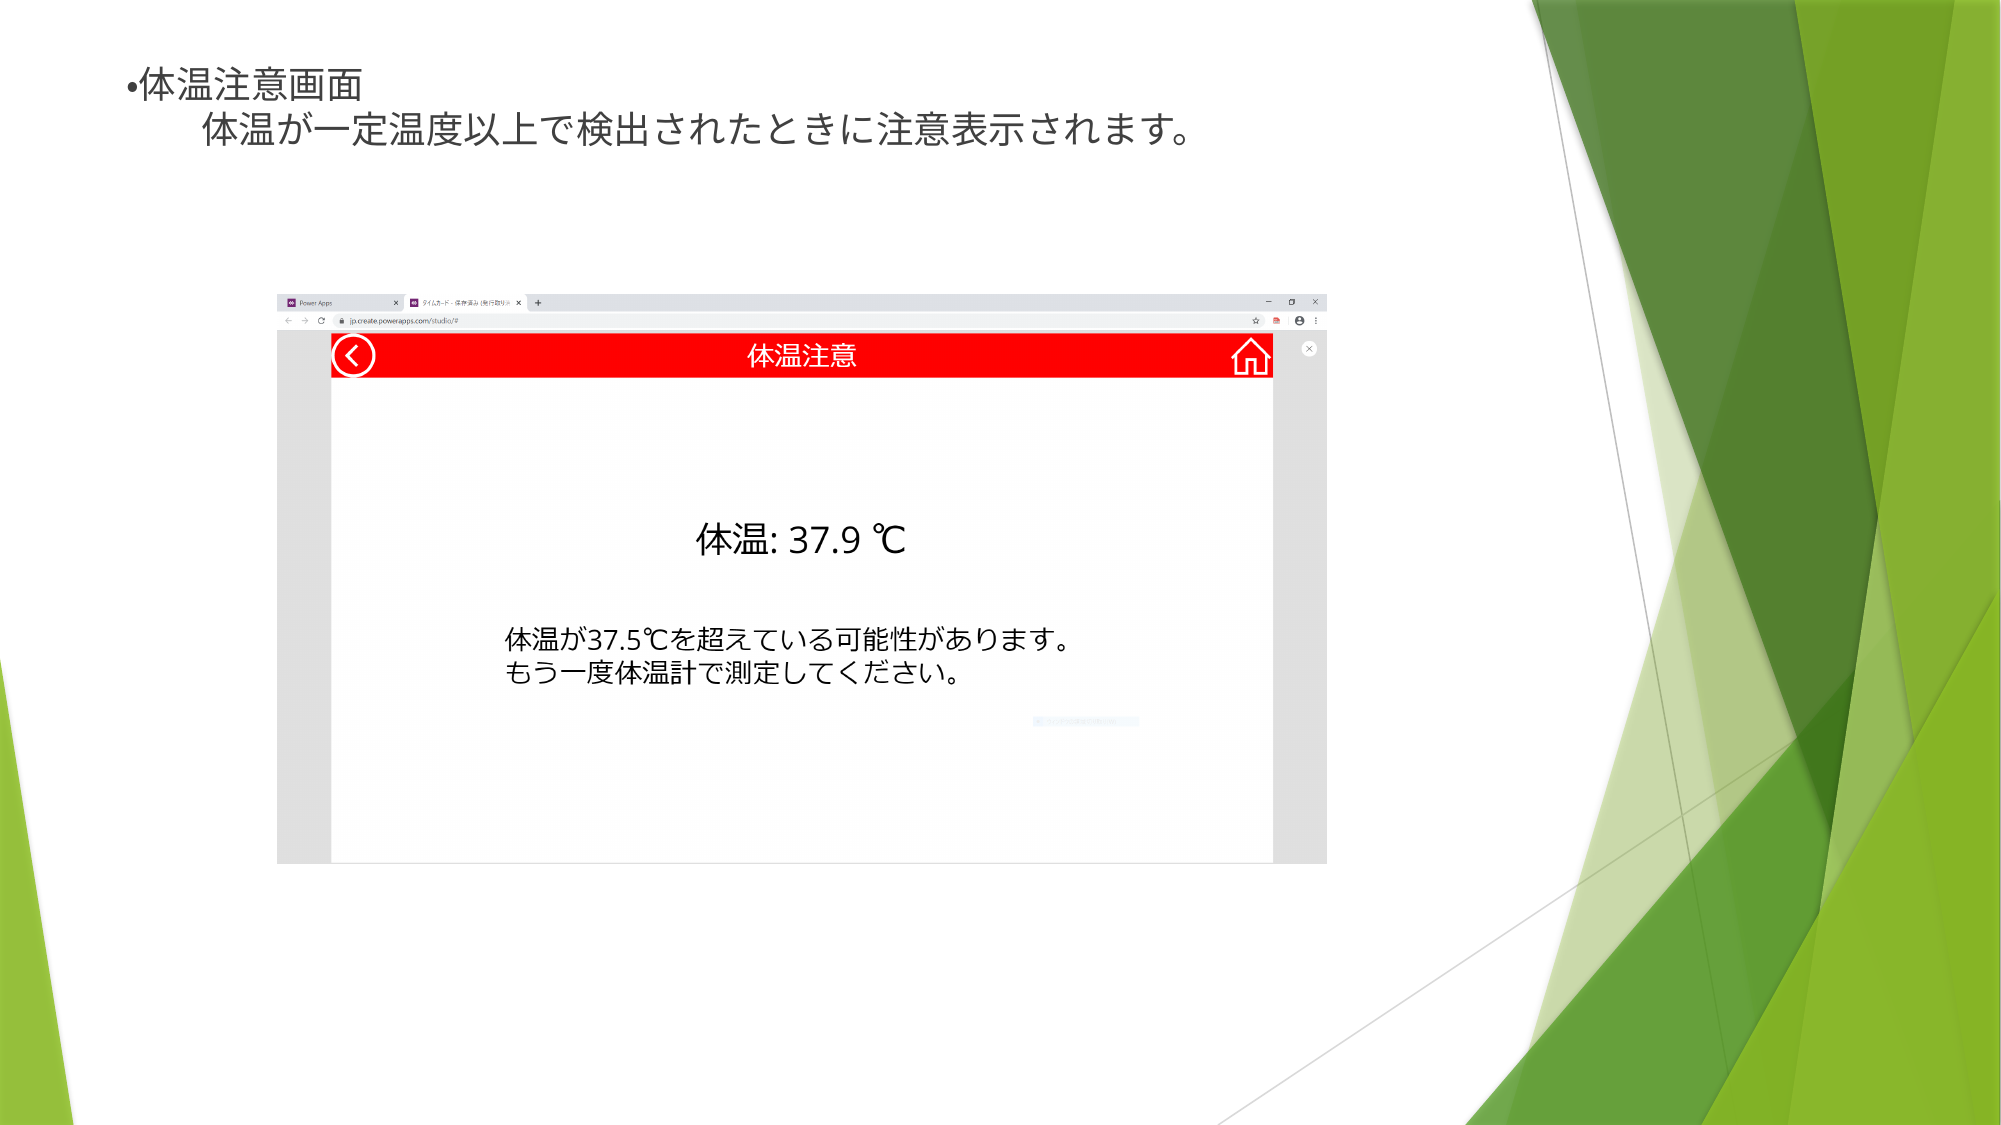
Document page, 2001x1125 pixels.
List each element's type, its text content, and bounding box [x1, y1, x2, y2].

picture [277, 293, 1328, 864]
list ・体温注意画面 体温が一定温度以上で検出されたときに注意表示されます。 [111, 53, 1522, 991]
